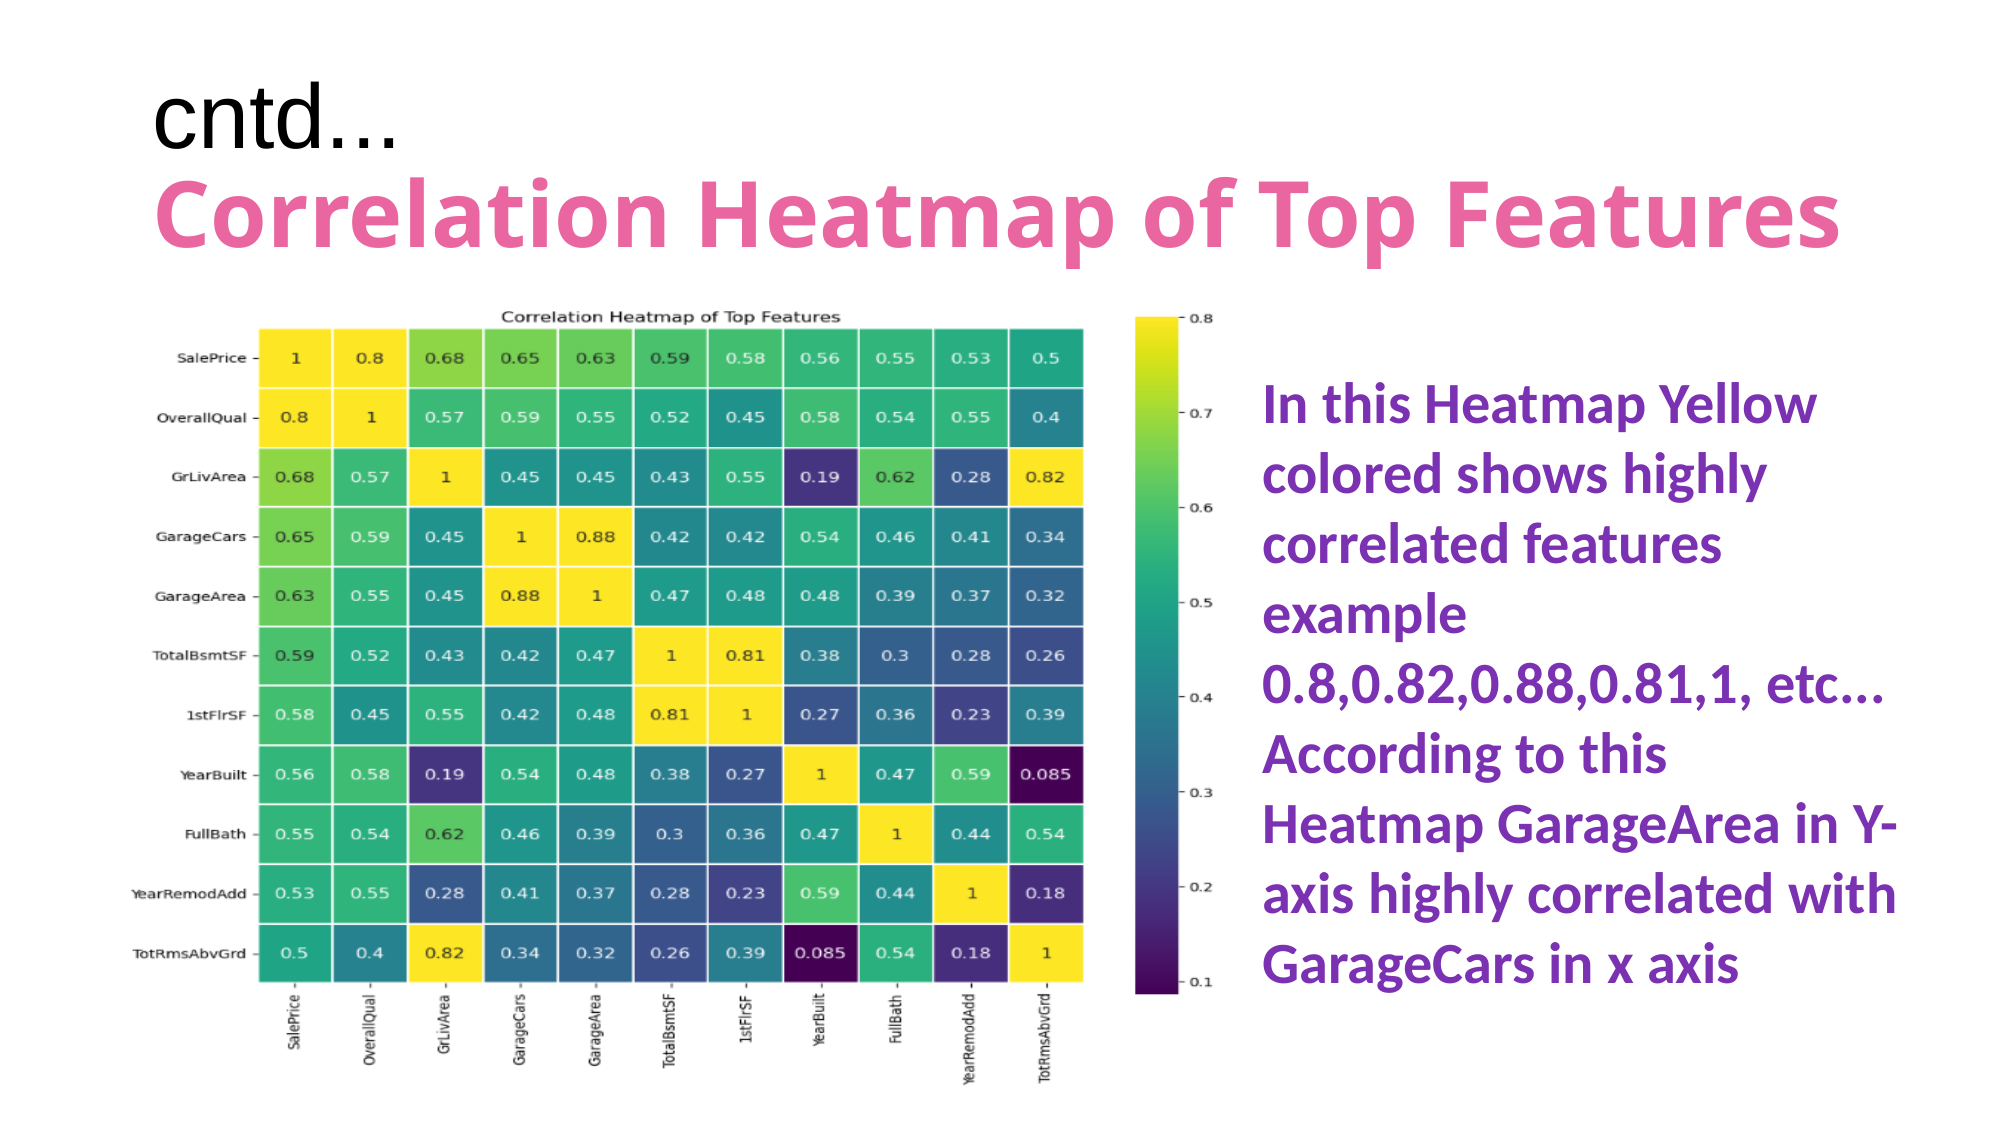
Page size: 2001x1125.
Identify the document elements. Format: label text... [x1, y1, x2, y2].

text_box In this Heatmap Yellow colored shows highly correlated features example 0.8,0.82,0.88,0.81,1, etc... According to this Heatmap GarageArea in Y-axis highly correlated with GarageCars in x axis [1288, 357, 1915, 862]
title cntd... Correlation Heatmap of Top Features [137, 59, 1863, 278]
picture [118, 311, 1288, 1093]
